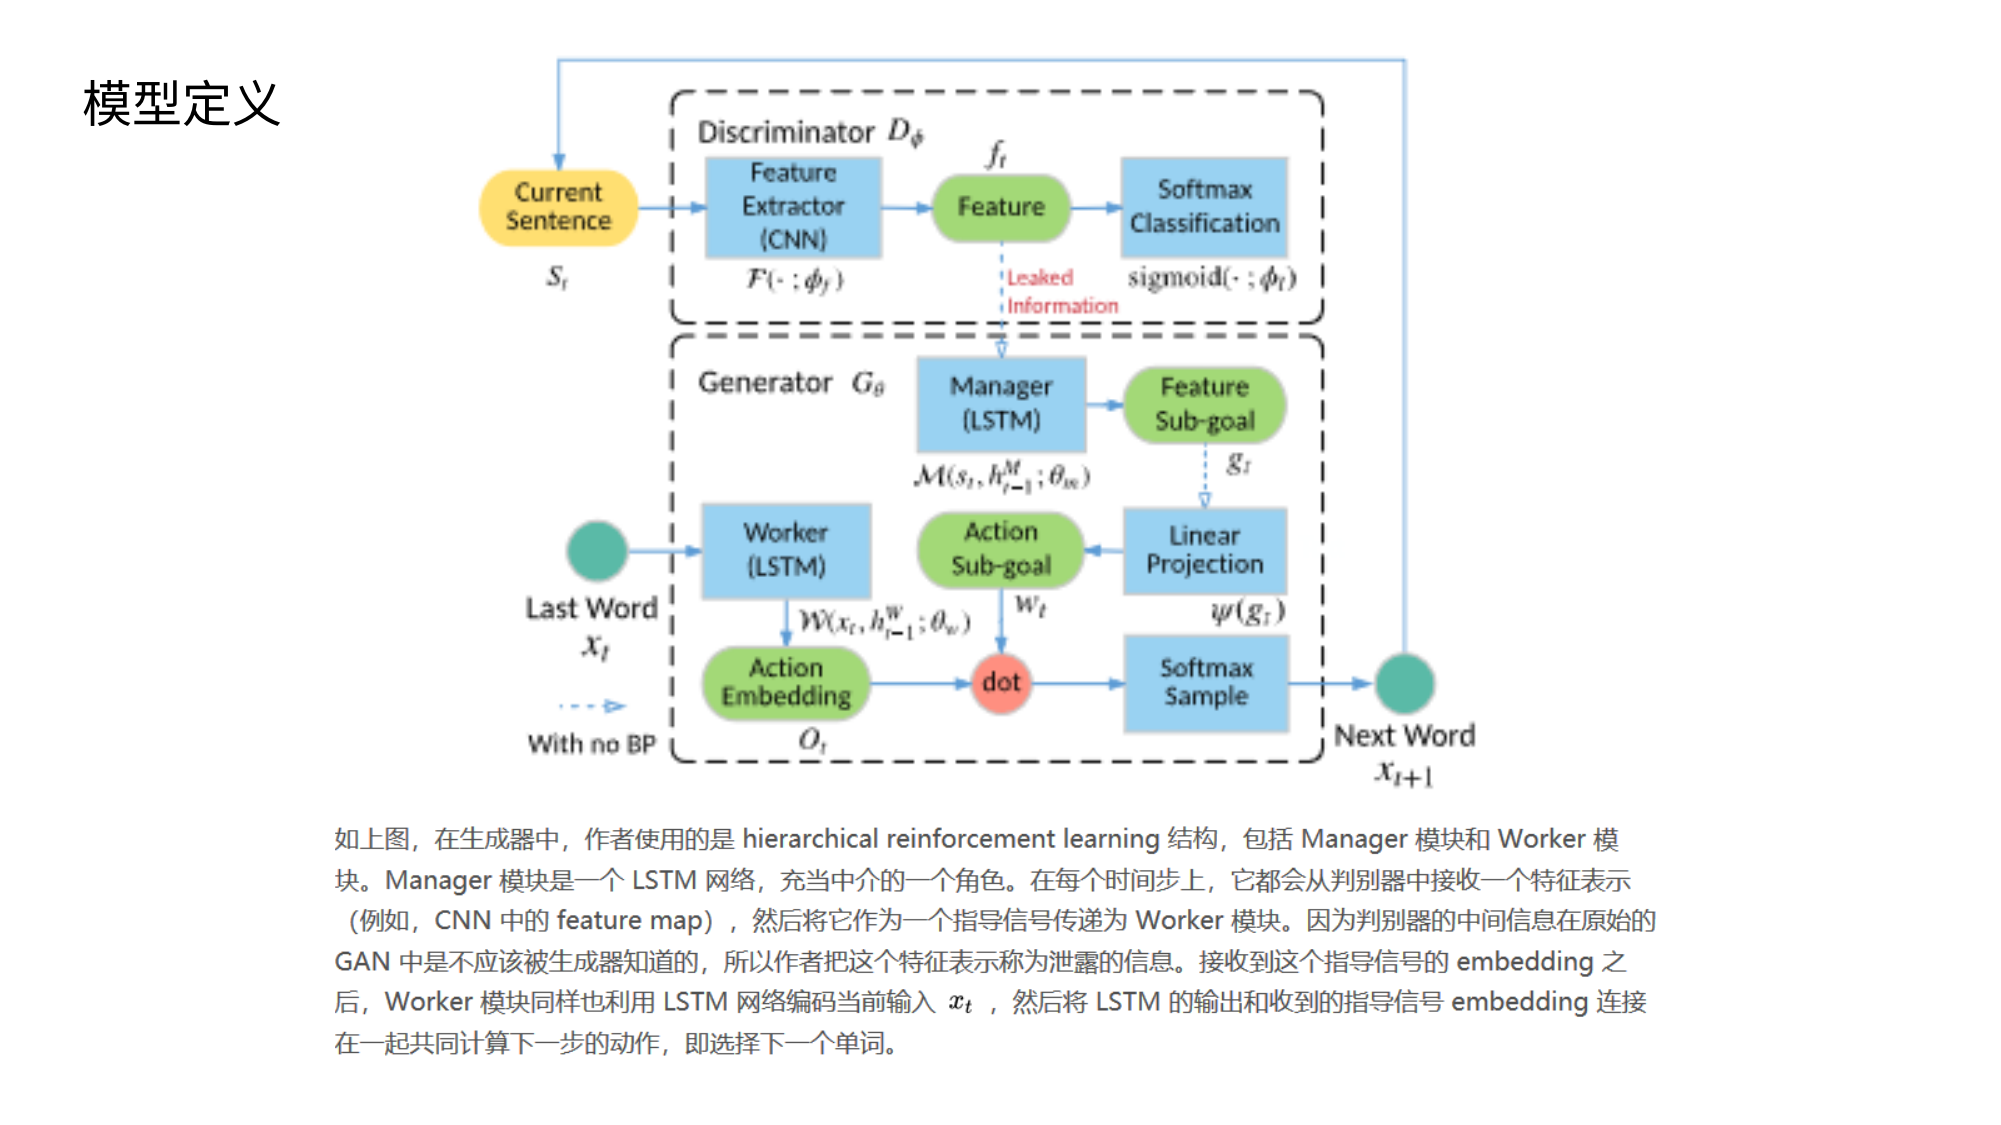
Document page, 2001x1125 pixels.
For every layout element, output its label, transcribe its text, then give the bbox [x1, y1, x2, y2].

picture [329, 0, 1671, 1073]
text_box 模型定义 [68, 65, 424, 140]
